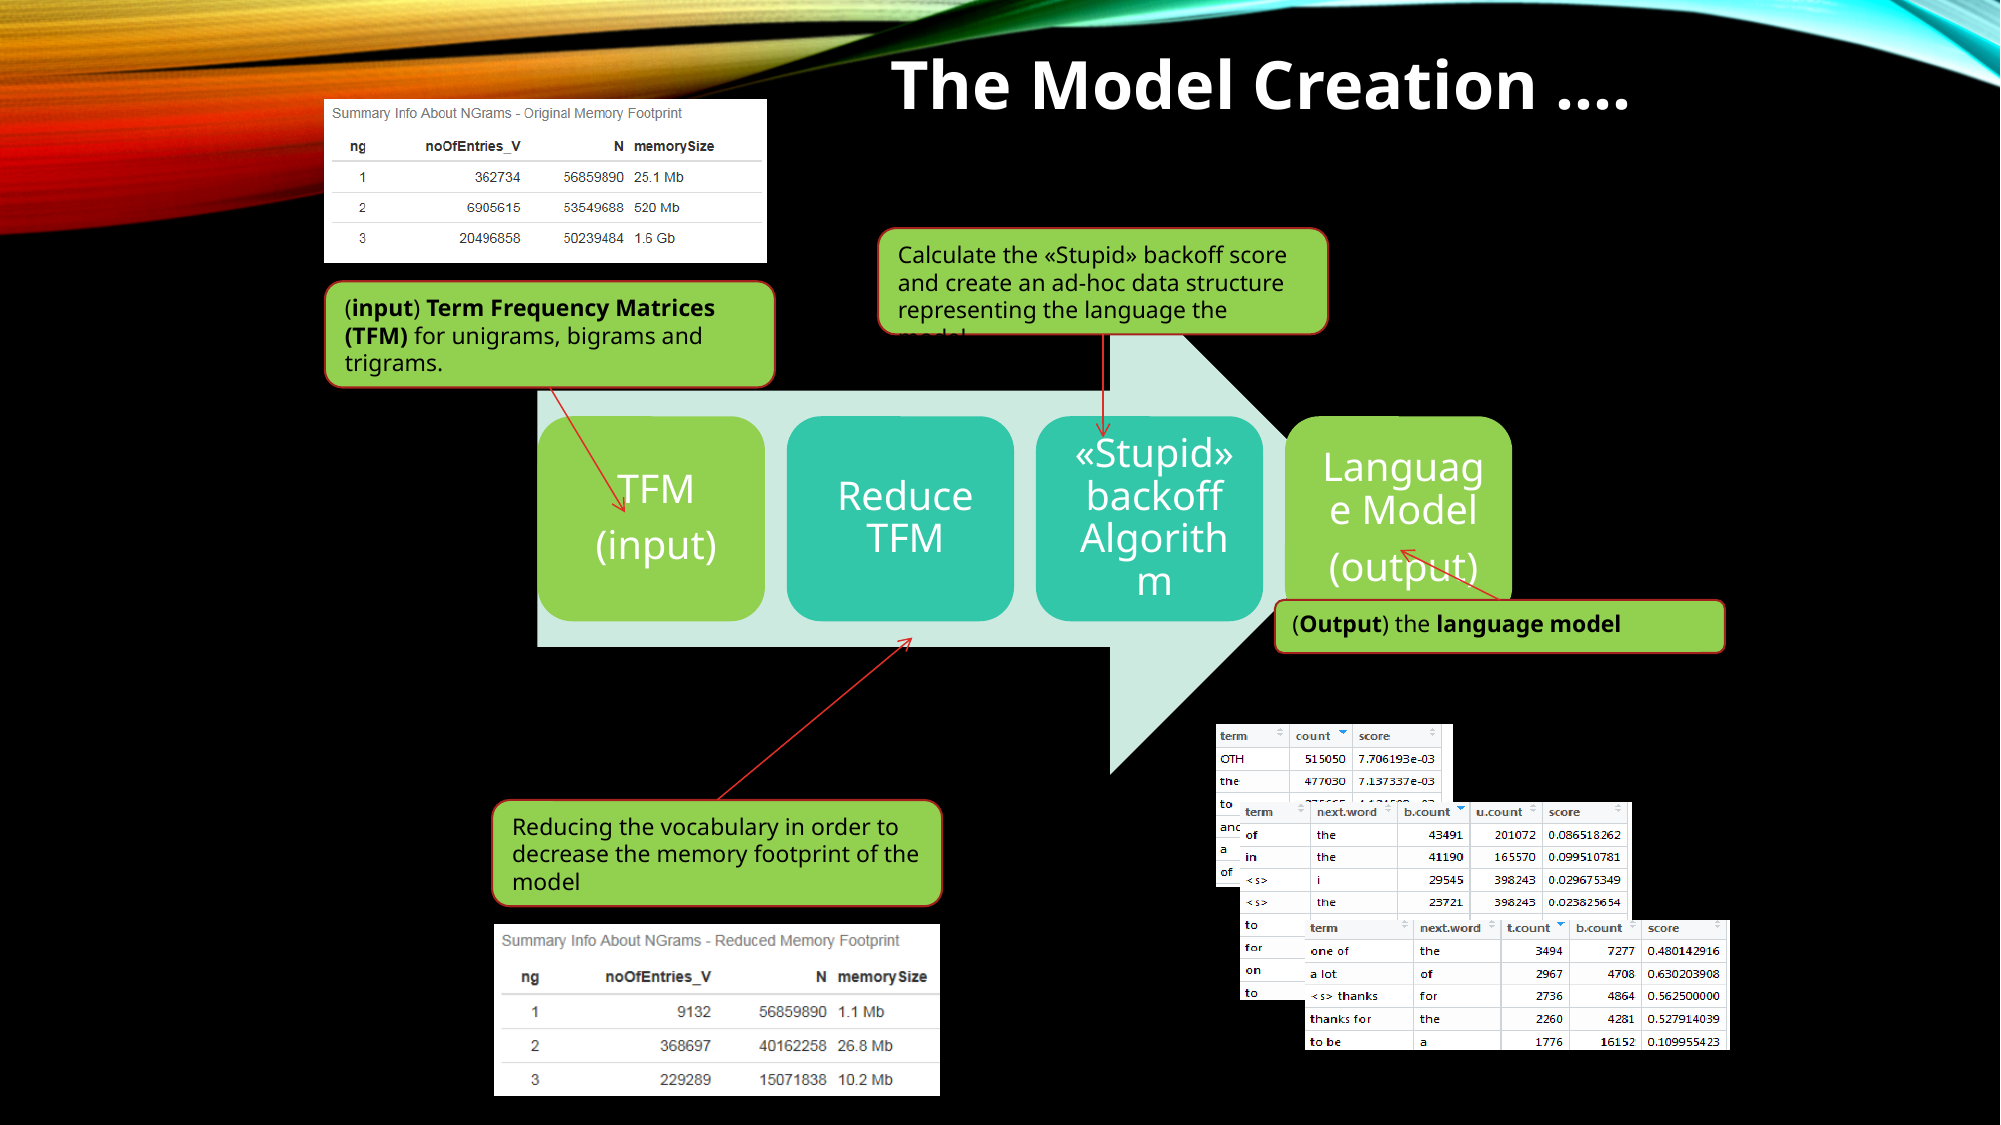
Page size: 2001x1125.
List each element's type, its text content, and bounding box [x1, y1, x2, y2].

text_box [716, 637, 913, 801]
text_box (input) Term Frequency Matrices (TFM) for unigrams, bigrams and trigrams. [323, 280, 537, 389]
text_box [1215, 724, 1731, 1050]
picture [494, 924, 941, 1096]
text_box Reducing the vocabulary in order to decrease the memory footprint of the model [491, 798, 944, 908]
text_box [1399, 549, 1501, 601]
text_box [549, 387, 626, 513]
text_box Calculate the «Stupid» backoff score and create an ad-hoc data structure representing the language the model. [877, 227, 1330, 262]
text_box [537, 262, 1513, 776]
picture [0, 0, 2000, 263]
text_box (Output) the language model [1513, 598, 1726, 655]
text_box The Model Creation .... [875, 35, 1647, 131]
